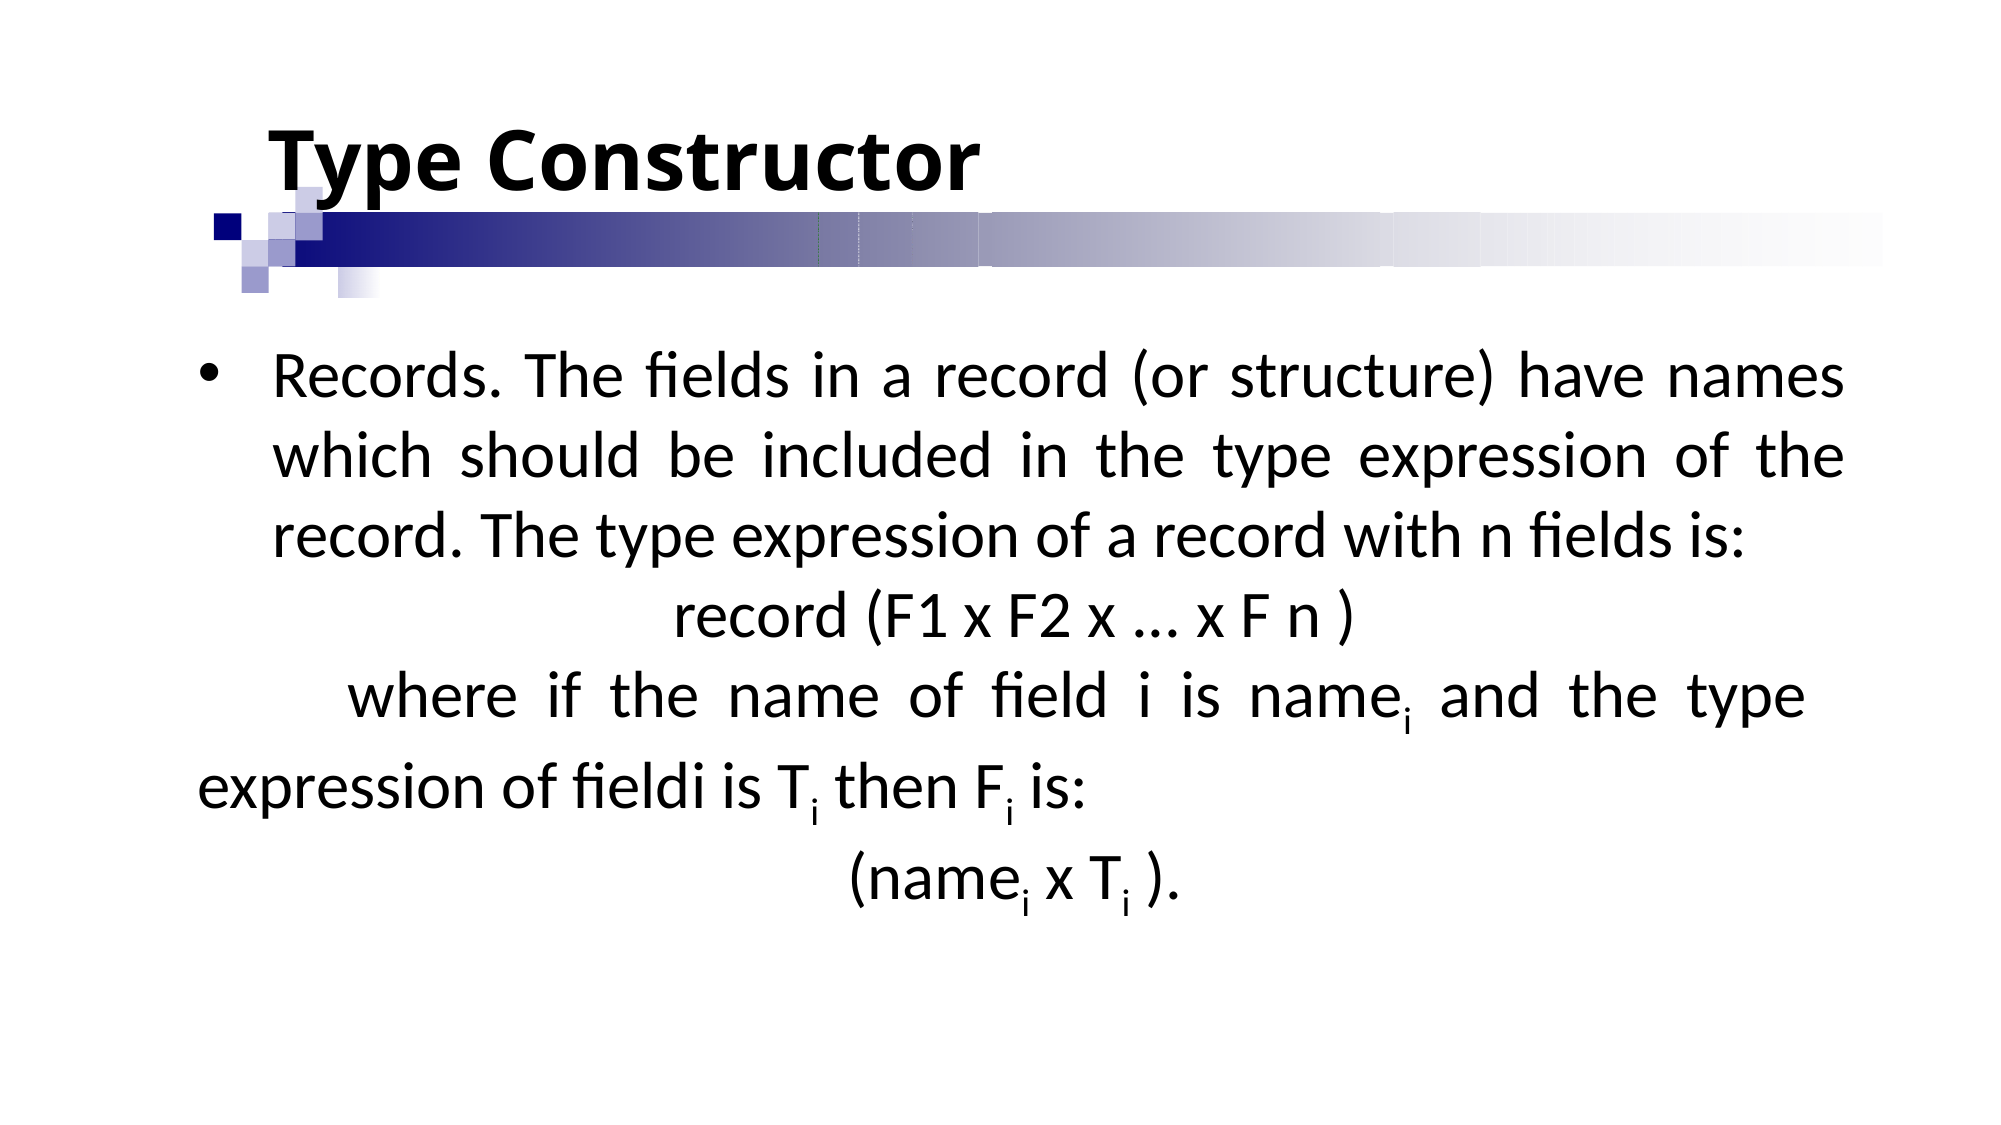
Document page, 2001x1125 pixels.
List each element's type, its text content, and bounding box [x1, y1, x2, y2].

text_box Records. The fields in a record (or structure) have names which should be included in the type expression of the record. The type expression of a record with n fields is: record (F1 x F2 x ... x F n ) where if the name of field i is namei and the type expression of fieldi is Ti then Fi is: (namei x Ti ). [182, 323, 1863, 932]
text_box [338, 293, 380, 298]
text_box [213, 186, 1883, 293]
title Type Constructor [188, 68, 1063, 258]
